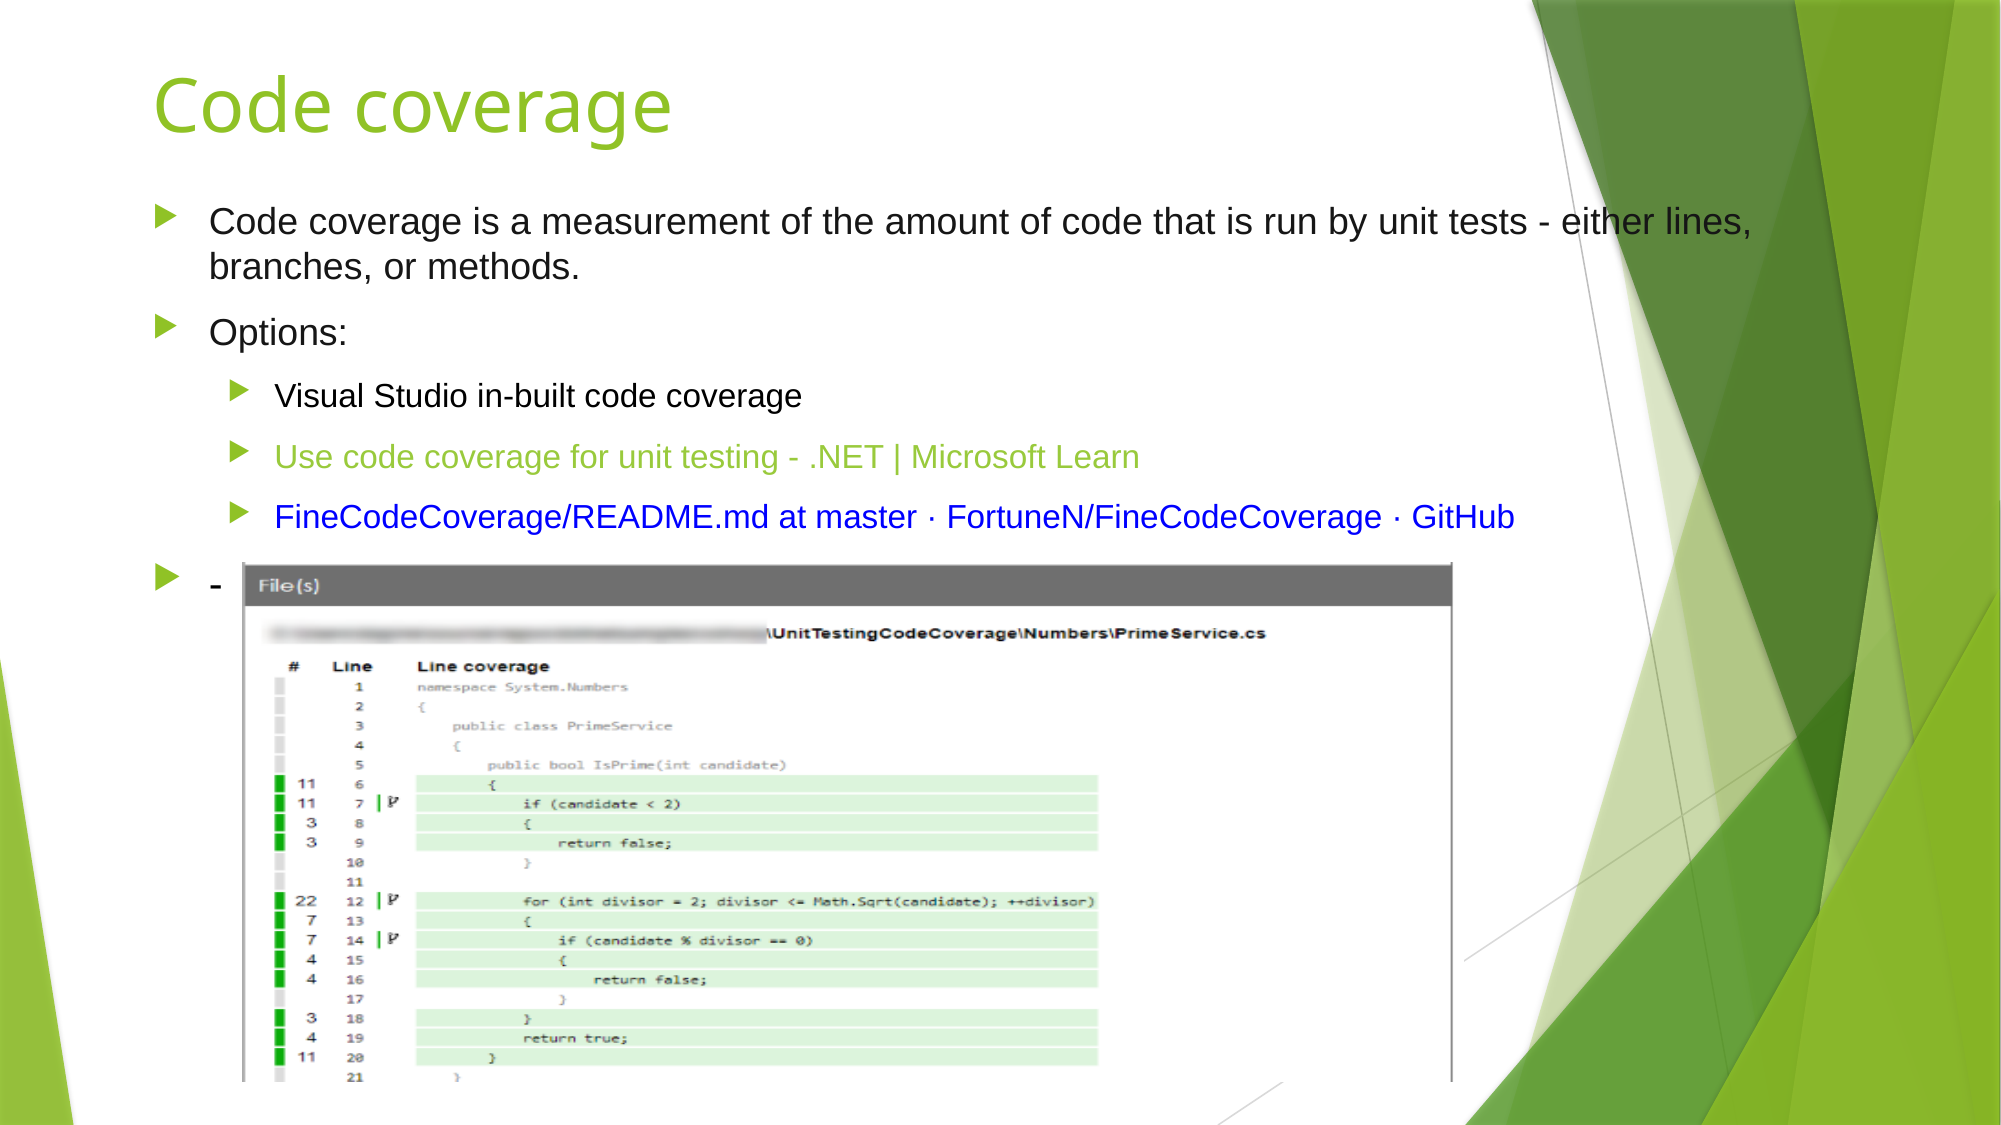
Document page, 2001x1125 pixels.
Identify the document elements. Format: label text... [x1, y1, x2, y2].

picture [242, 561, 1464, 1083]
title Code coverage [137, 50, 1863, 189]
list Code coverage is a measurement of the amount of code that is run by unit tests - either lines, branches, or methods. Options: Visual Studio in-built code coverage Use code coverage for unit testing - .NET | Microsoft Learn FineCodeCoverage/README.md at master · FortuneN/FineCodeCoverage · GitHub - [137, 189, 1863, 1014]
